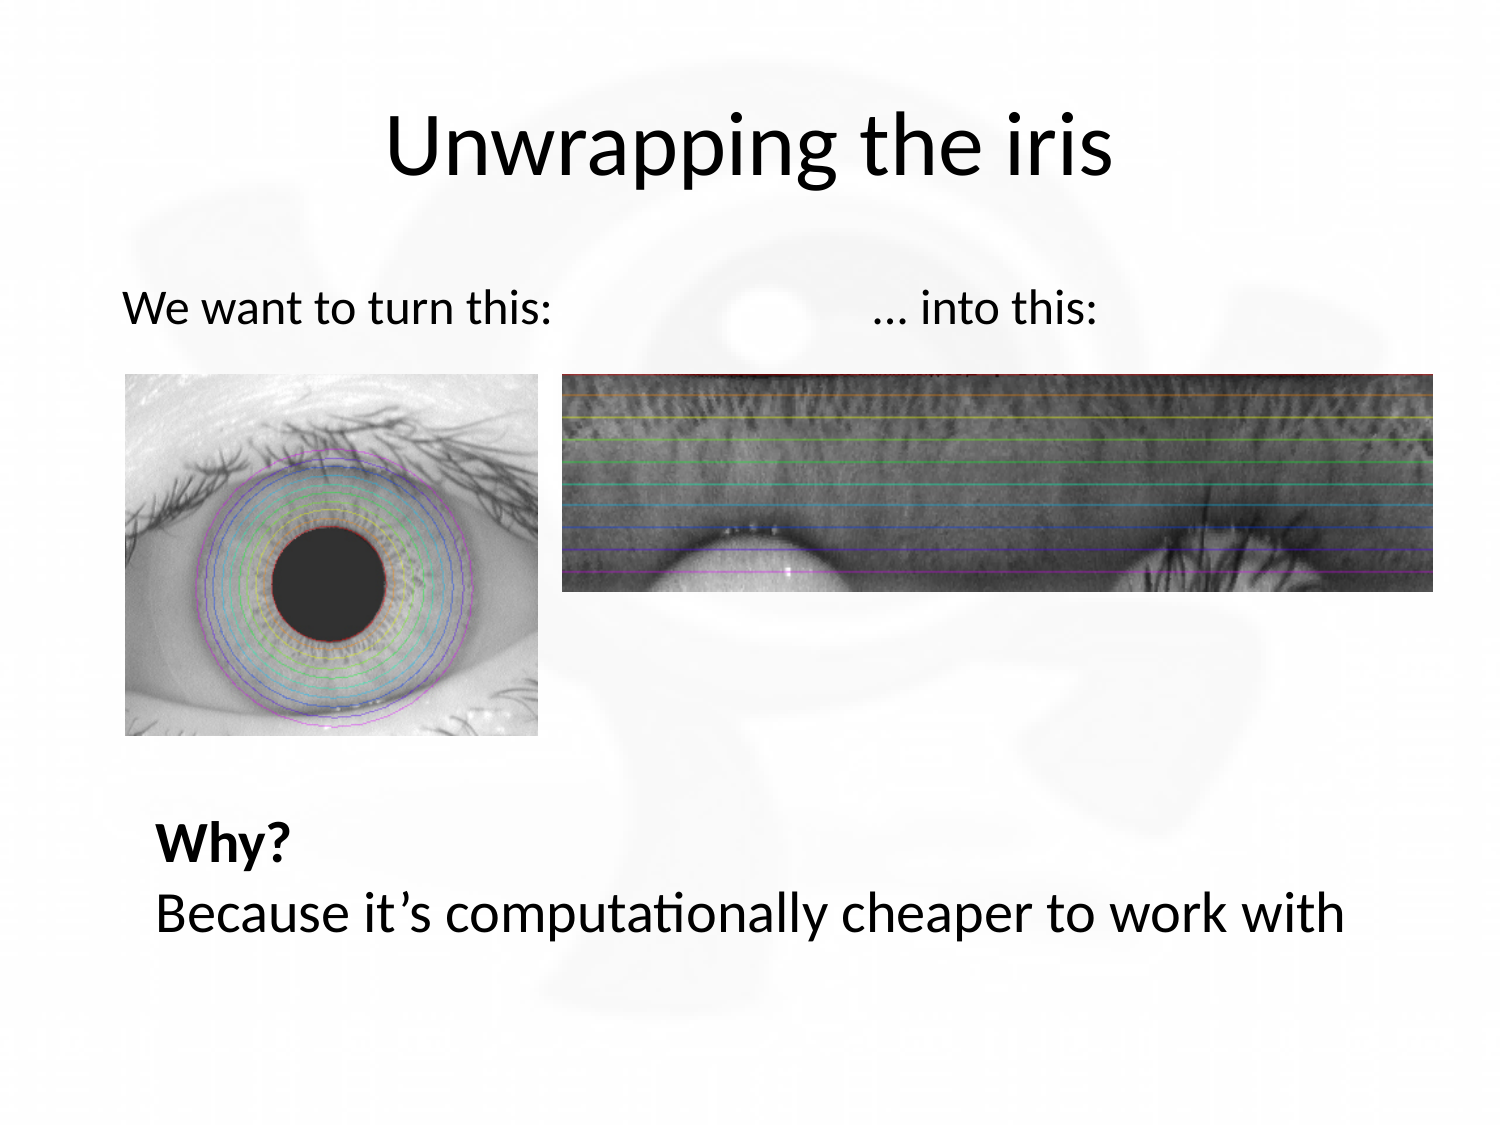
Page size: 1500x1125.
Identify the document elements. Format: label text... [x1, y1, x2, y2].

title Unwrapping the iris [75, 45, 1425, 233]
picture [562, 374, 1433, 593]
text_box We want to turn this: [107, 267, 569, 343]
text_box ... into this: [856, 267, 1114, 343]
text_box Why? Because it’s computationally cheaper to work with [140, 796, 1407, 952]
picture [124, 374, 538, 736]
